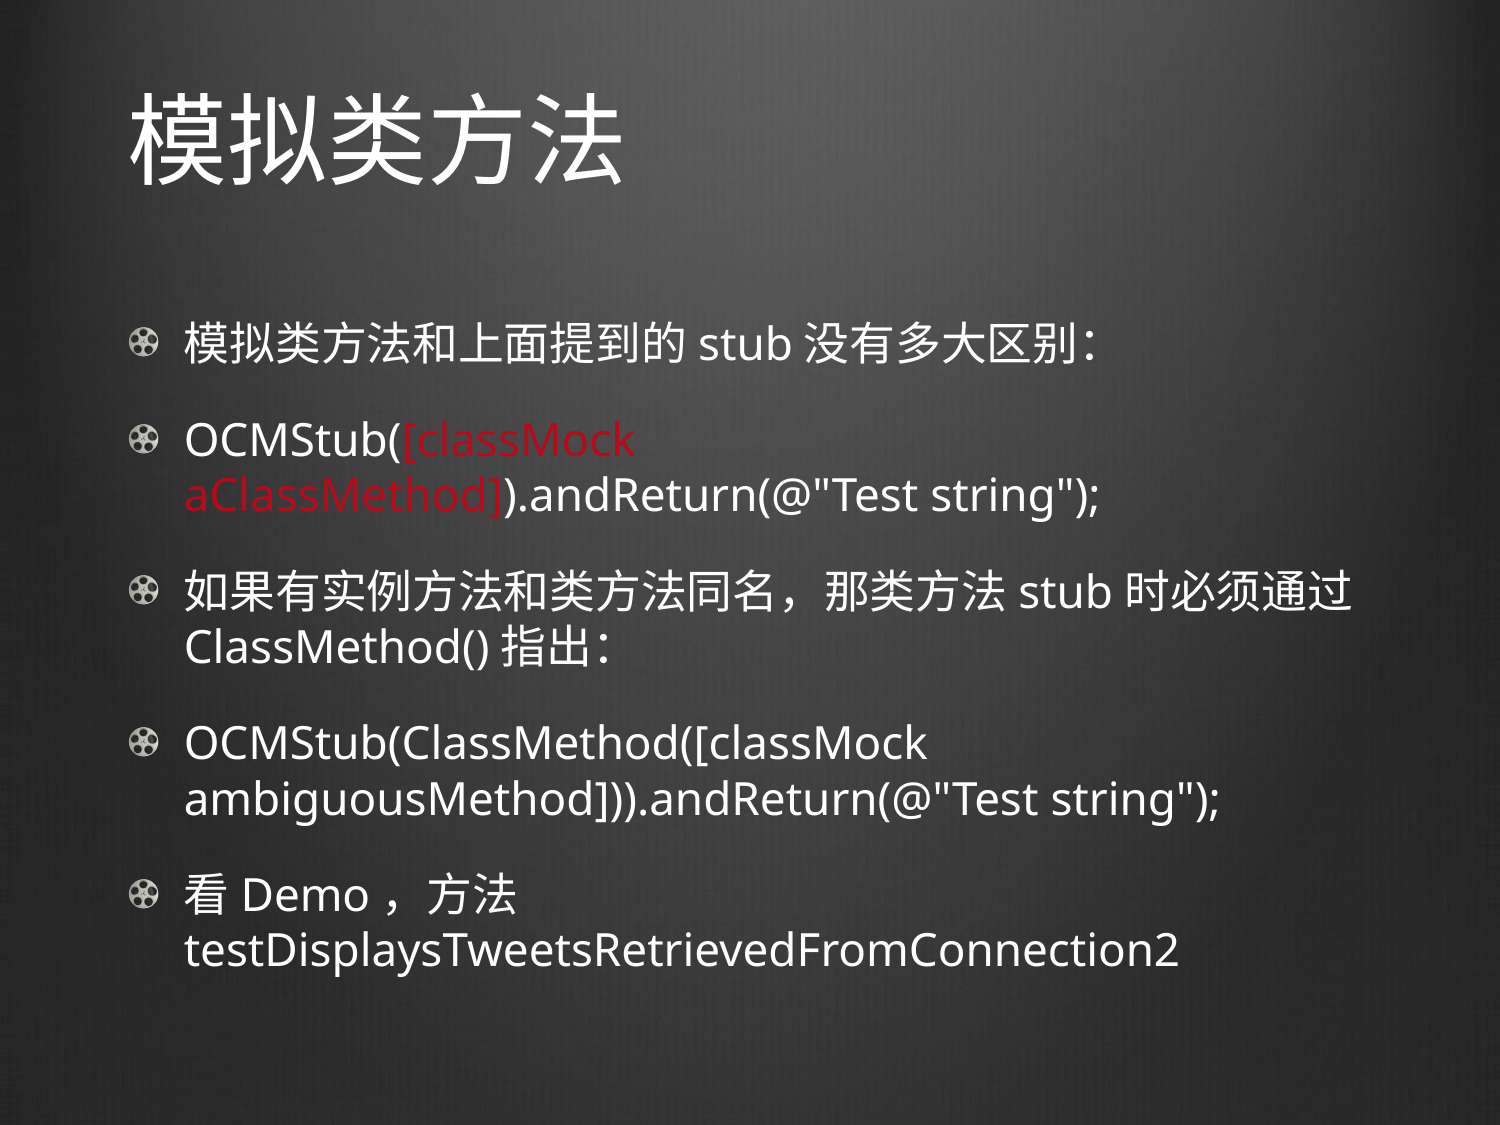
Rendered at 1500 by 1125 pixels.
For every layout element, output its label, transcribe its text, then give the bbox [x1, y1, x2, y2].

picture [127, 422, 160, 455]
picture [127, 573, 160, 606]
title 模拟类方法 [112, 19, 1388, 255]
picture [127, 725, 160, 758]
list 模拟类方法和上面提到的stub没有多大区别： OCMStub([classMock aClassMethod]).andReturn(@"Test string"); 如果有实例方法和类方法同名，那类方法stub时必须通过ClassMethod()指出： OCMStub(ClassMethod([classMock ambiguousMethod])).andReturn(@"Test string"); 看Demo，方法testDisplaysTweetsRetrievedFromConnection2 [112, 306, 1388, 1005]
picture [127, 325, 160, 358]
picture [127, 877, 160, 910]
